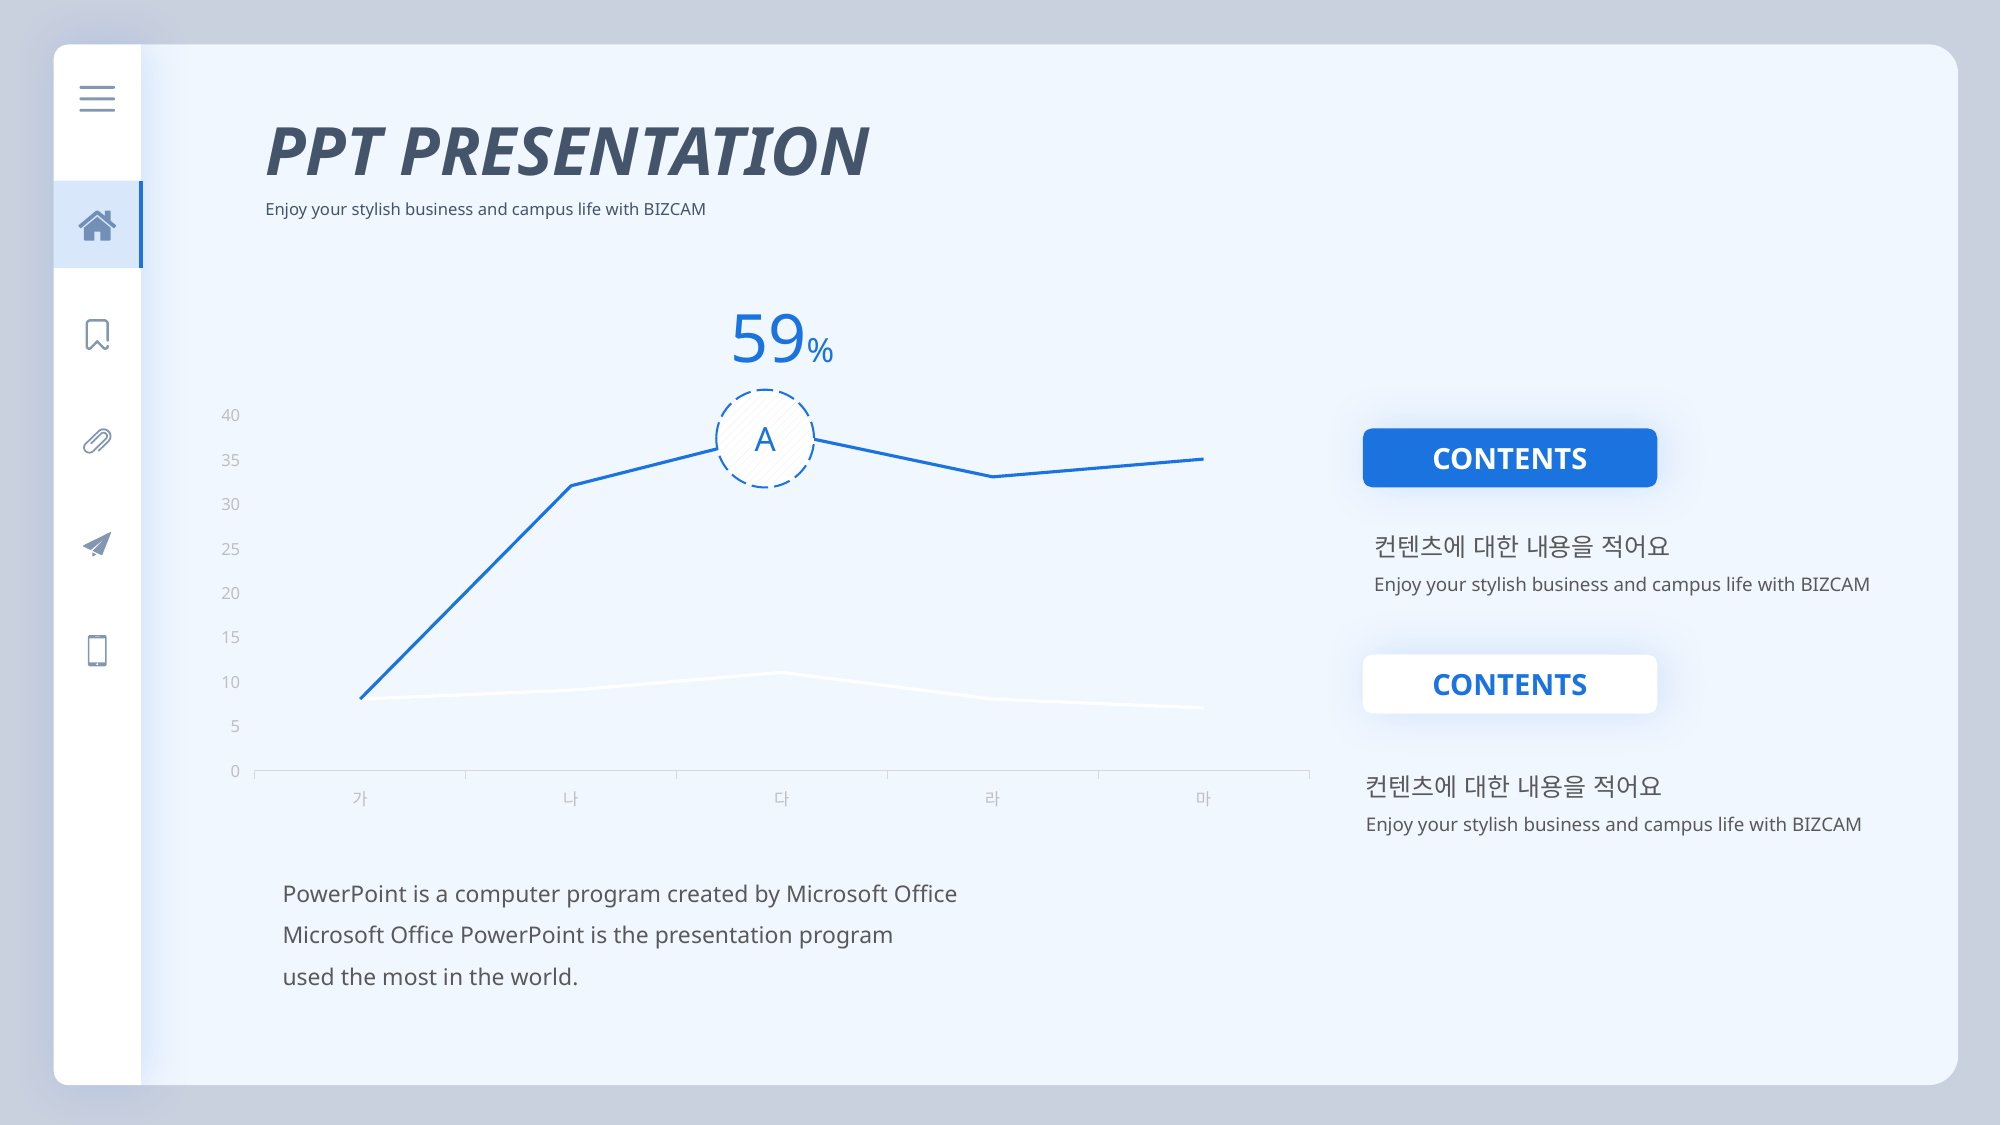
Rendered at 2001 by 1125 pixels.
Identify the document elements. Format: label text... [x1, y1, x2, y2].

text_box CONTENTS [1361, 653, 1659, 715]
text_box 59% [701, 288, 863, 384]
text_box A [742, 388, 788, 394]
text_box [53, 44, 141, 1086]
text_box PowerPoint is a computer program created by Microsoft Office Microsoft Office PowerPoint is the presentation program used the most in the world. [267, 858, 1077, 998]
text_box [150, 43, 1960, 1087]
text_box PPT PRESENTATION Enjoy your stylish business and campus life with BIZCAM [250, 61, 1251, 227]
chart [198, 394, 1332, 819]
text_box 컨텐츠에 대한 내용을 적어요 Enjoy your stylish business and campus life with BIZCAM [1359, 509, 1956, 603]
text_box CONTENTS [1361, 427, 1659, 489]
text_box 컨텐츠에 대한 내용을 적어요 Enjoy your stylish business and campus life with BIZCAM [1351, 749, 1947, 843]
